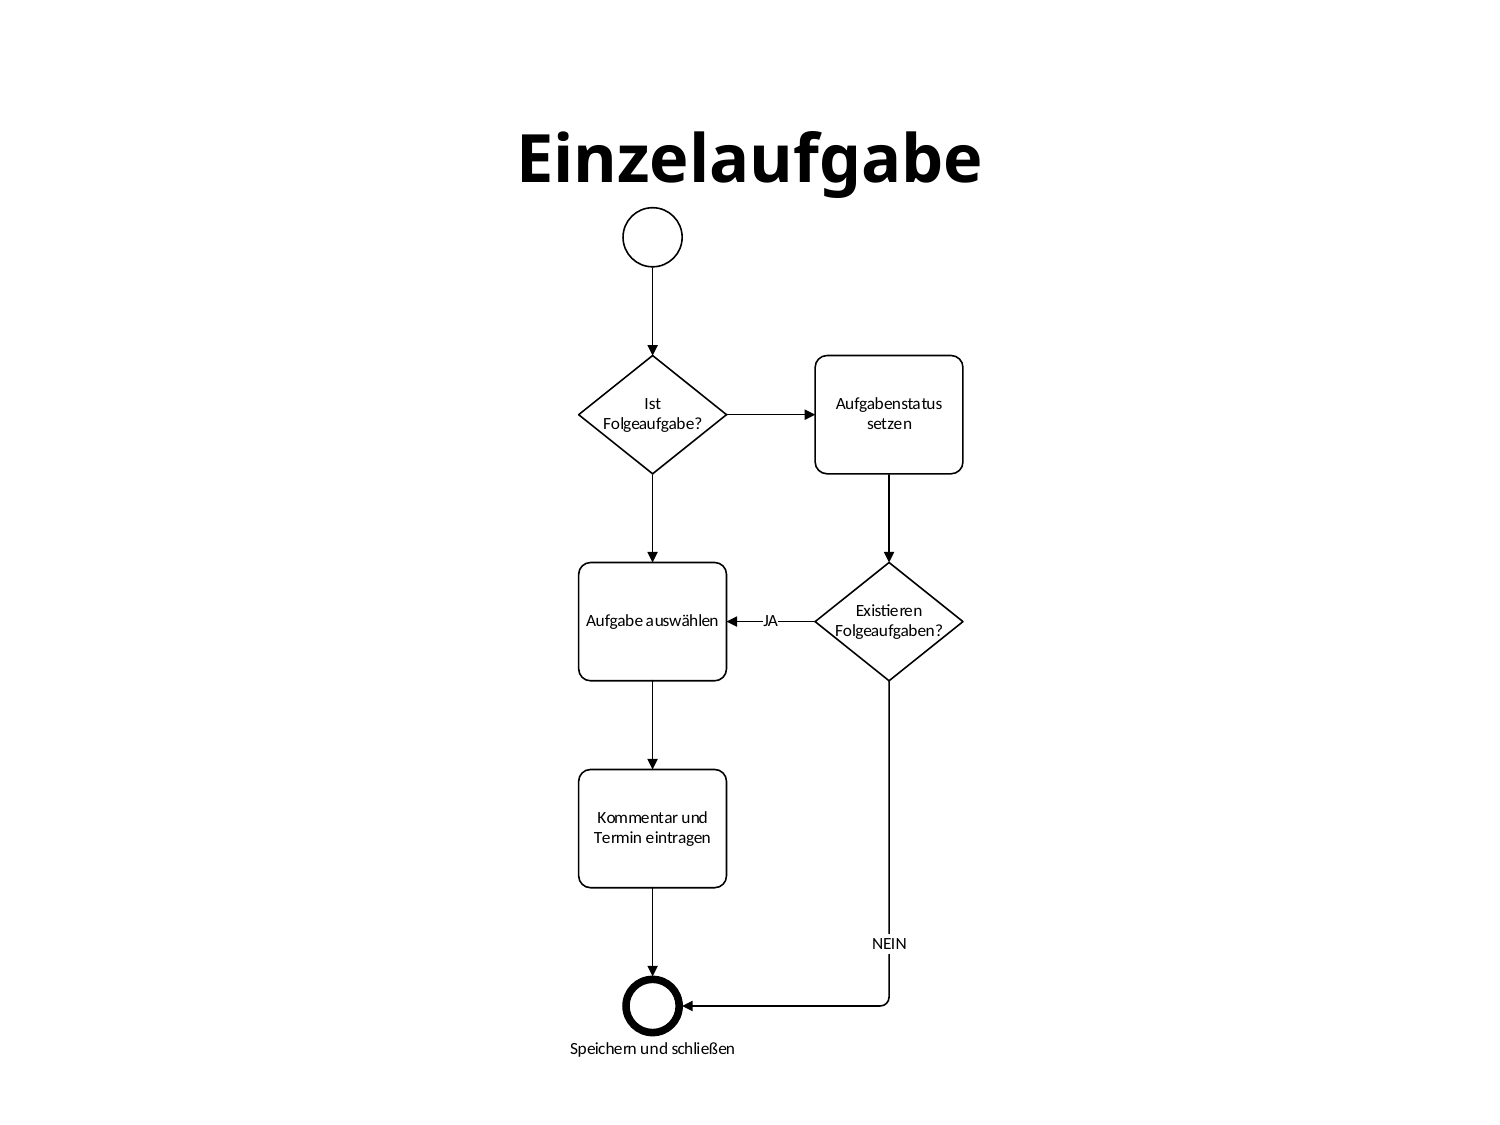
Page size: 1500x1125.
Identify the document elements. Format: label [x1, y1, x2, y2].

text_box [0, 54, 1500, 1125]
